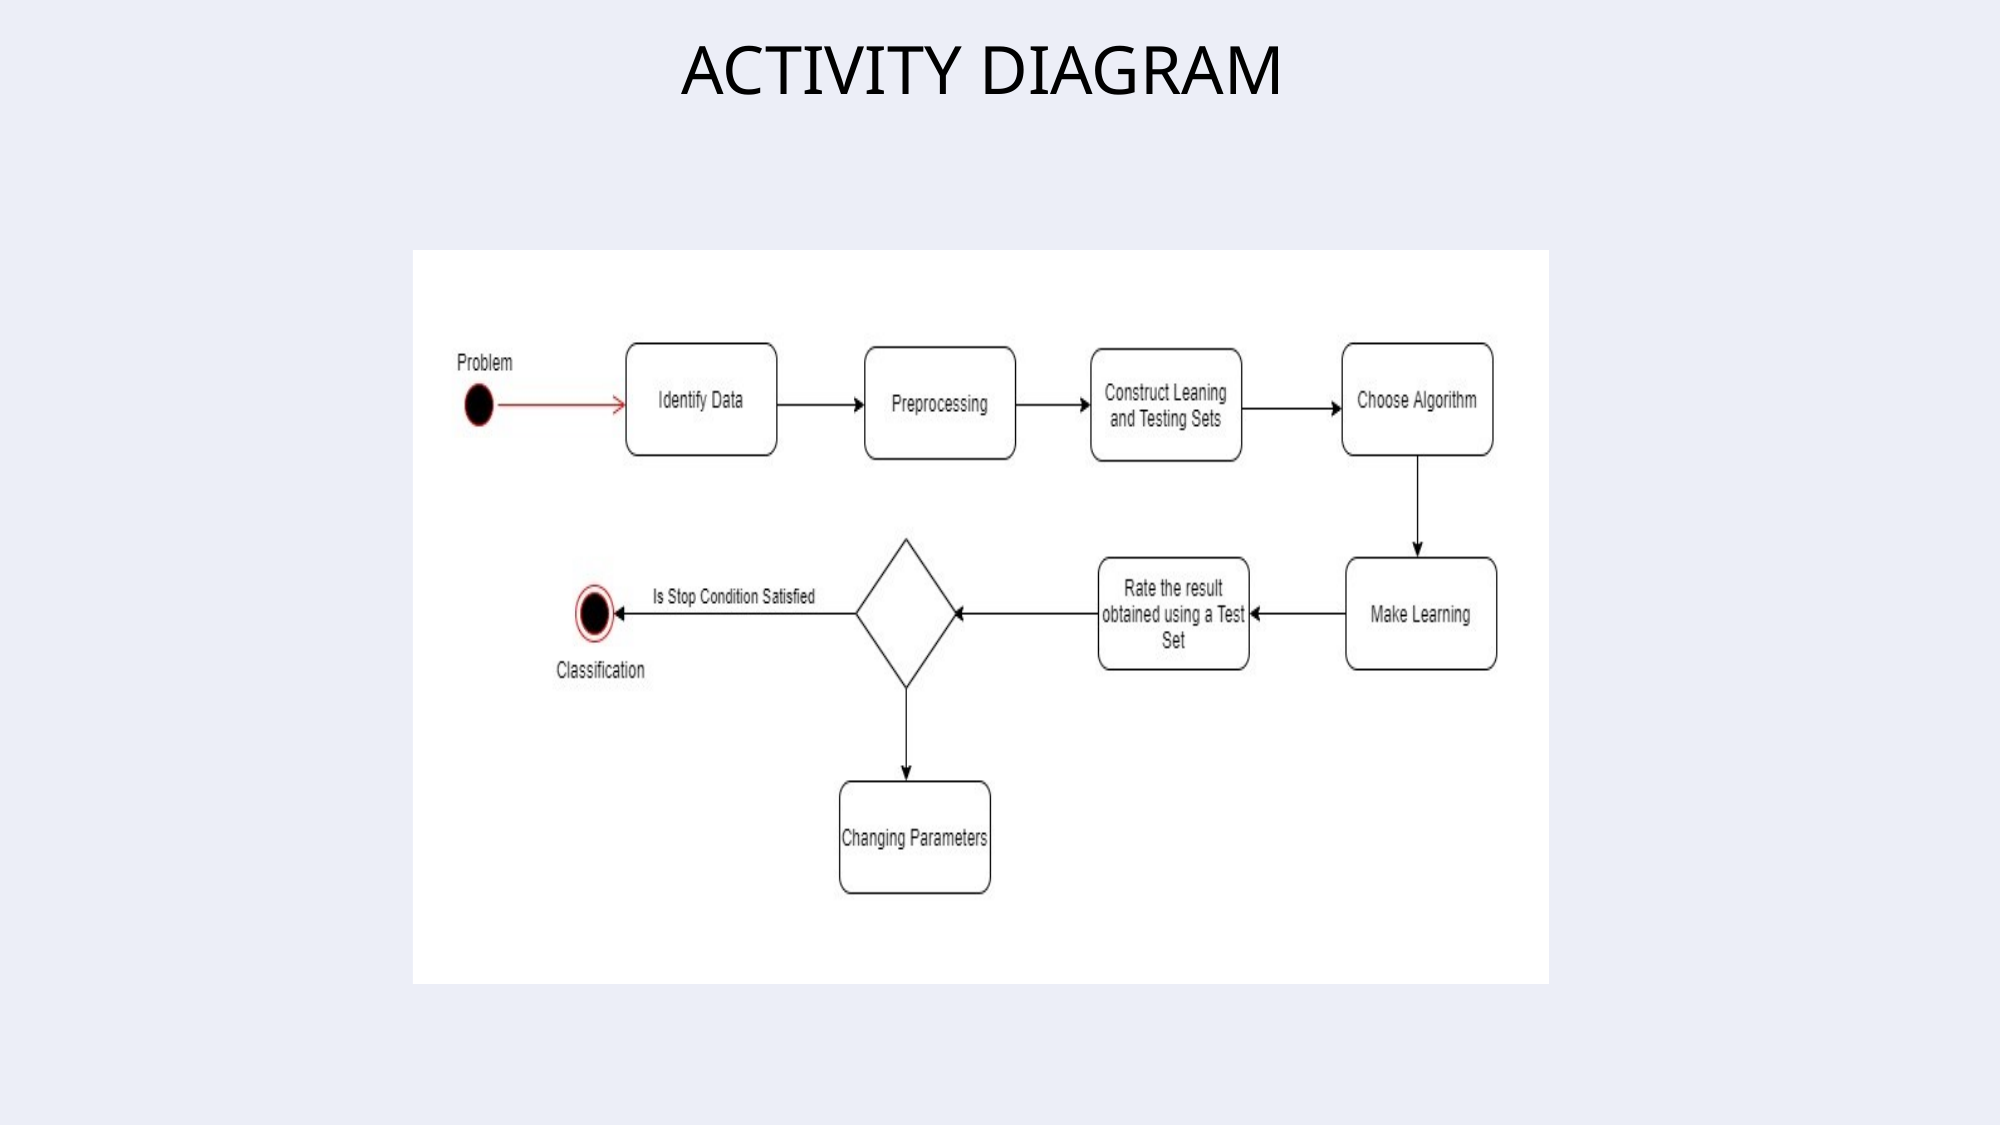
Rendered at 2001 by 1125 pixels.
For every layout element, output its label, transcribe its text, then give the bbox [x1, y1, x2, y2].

text_box ACTIVITY DIAGRAM [666, 20, 1301, 116]
picture [412, 250, 1550, 984]
